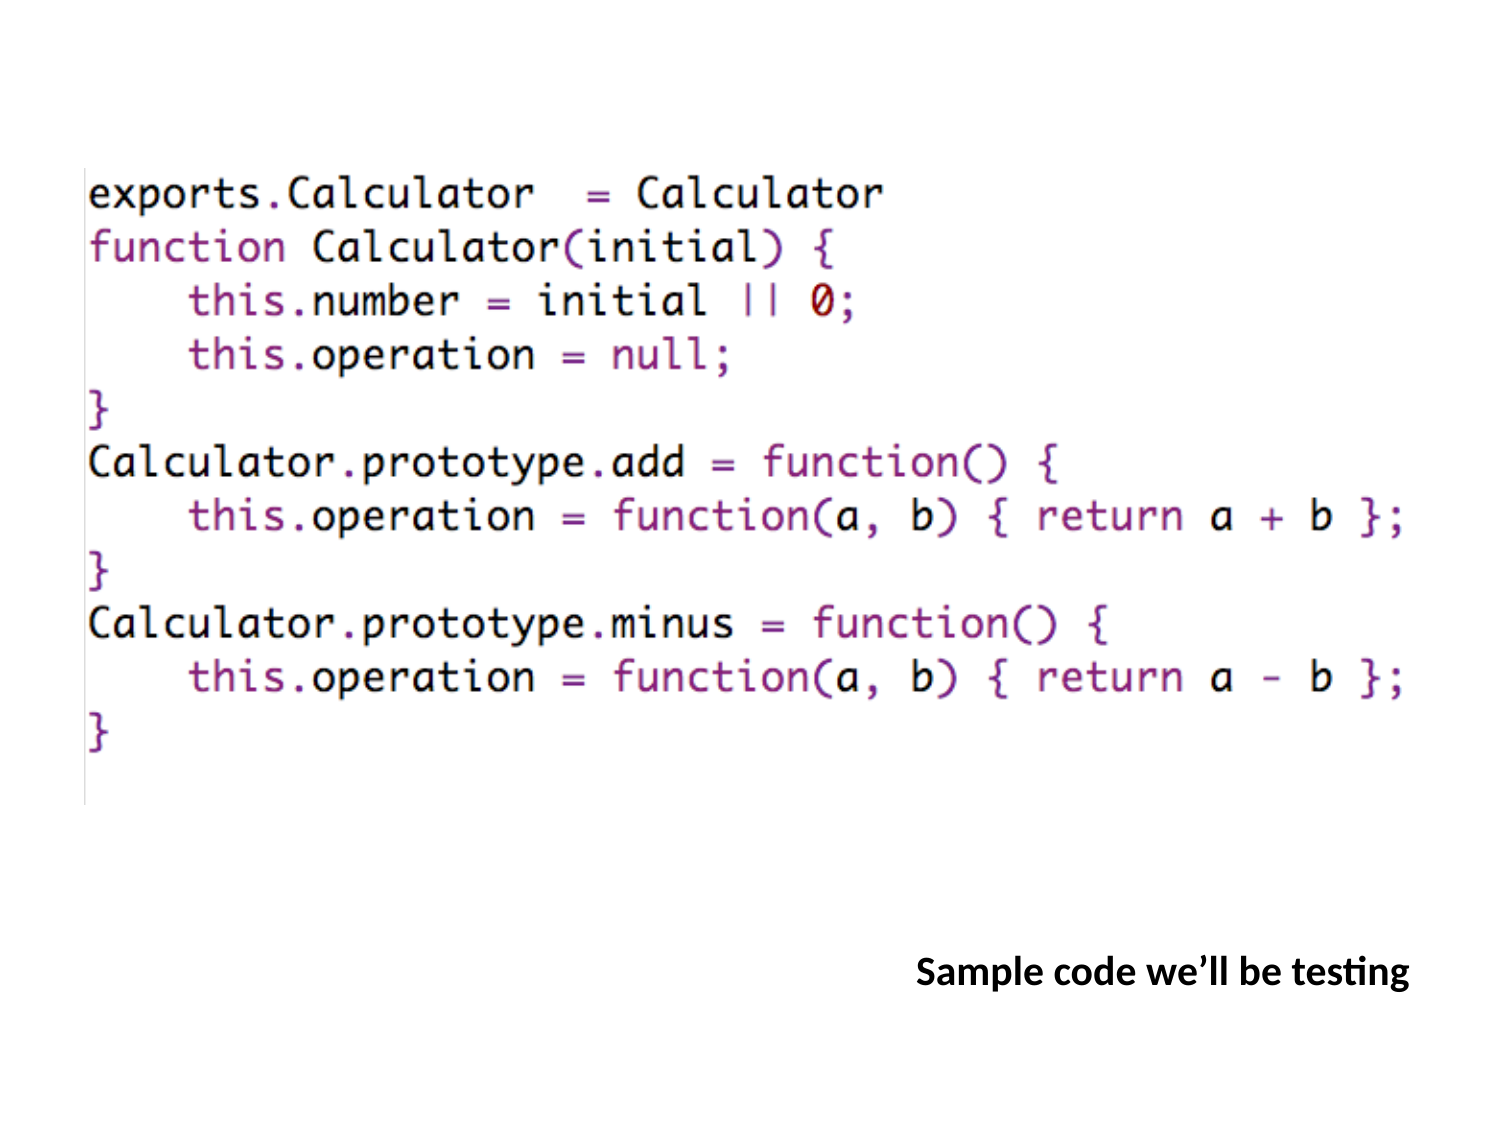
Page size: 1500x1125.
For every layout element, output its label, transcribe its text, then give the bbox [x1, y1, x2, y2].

title Sample code we’ll be testing [571, 943, 1425, 1029]
picture [84, 36, 1426, 937]
